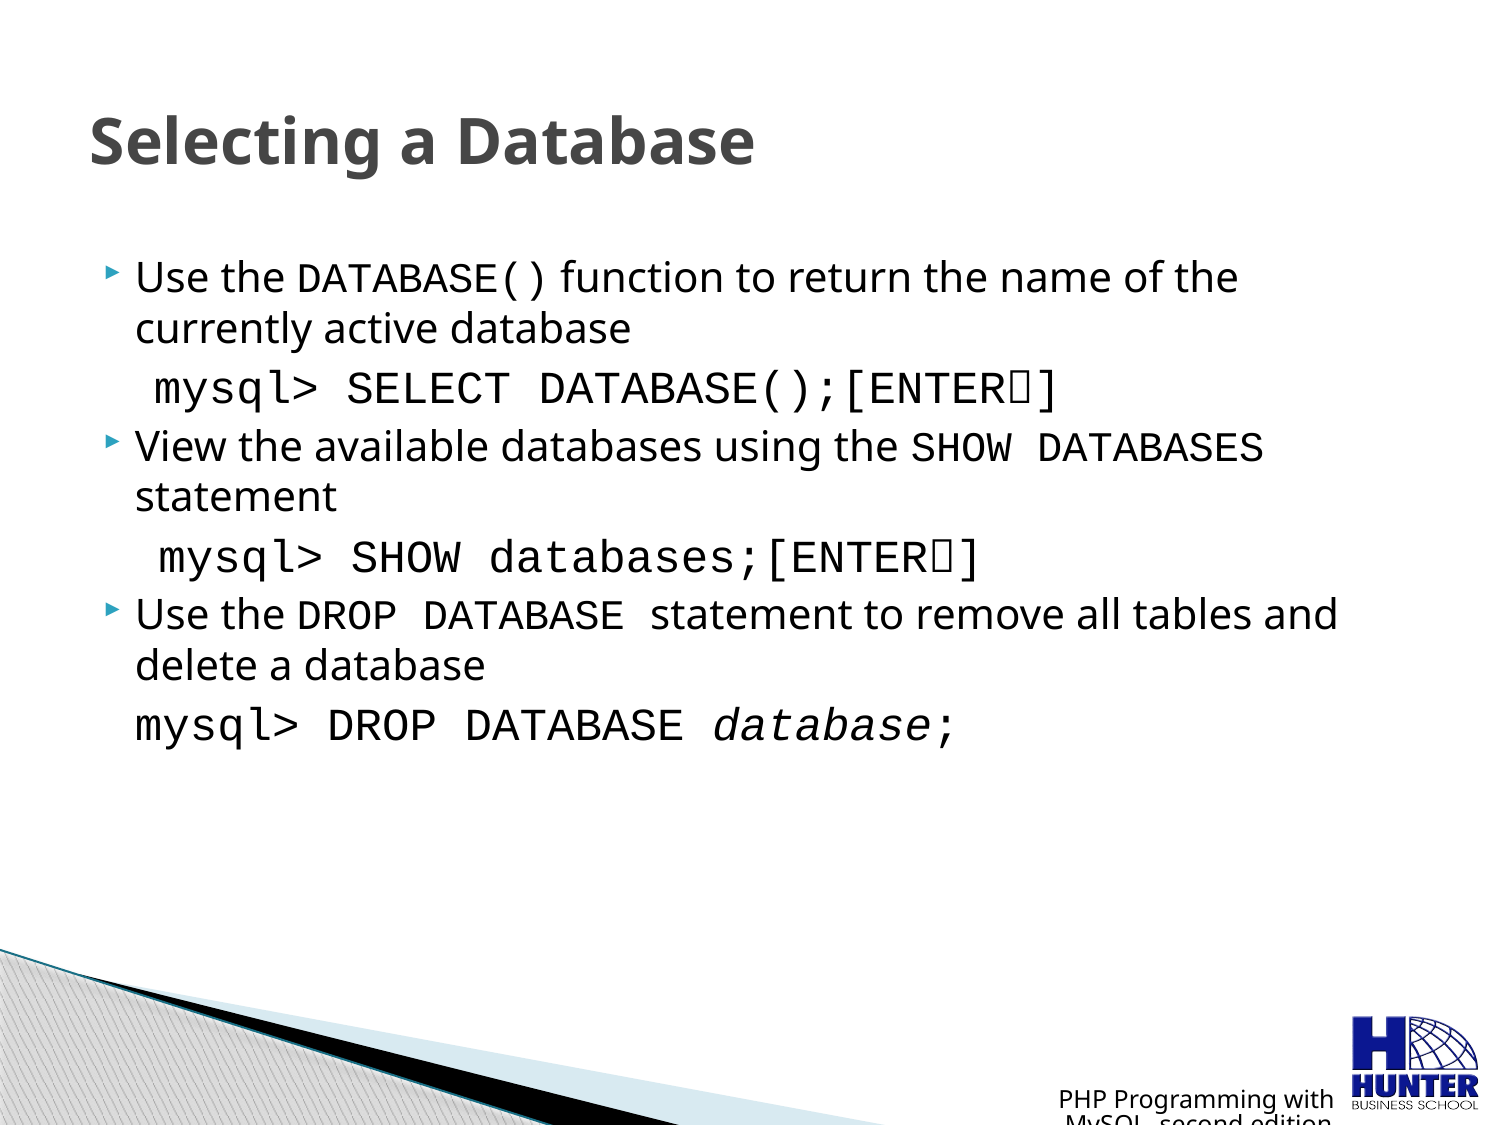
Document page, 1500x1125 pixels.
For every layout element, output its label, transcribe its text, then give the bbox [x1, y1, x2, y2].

picture [1352, 1016, 1479, 1111]
list Use the DATABASE() function to return the name of the currently active database mysql> SELECT DATABASE();[ENTER] View the available databases using the SHOW DATABASES statement mysql> SHOW databases;[ENTER] Use the DROP DATABASE statement to remove all tables and delete a database mysql> DROP DATABASE database; [75, 243, 1425, 986]
title Selecting a Database [75, 45, 1425, 233]
footer PHP Programming with MySQL, second edition [1043, 1038, 1352, 1125]
